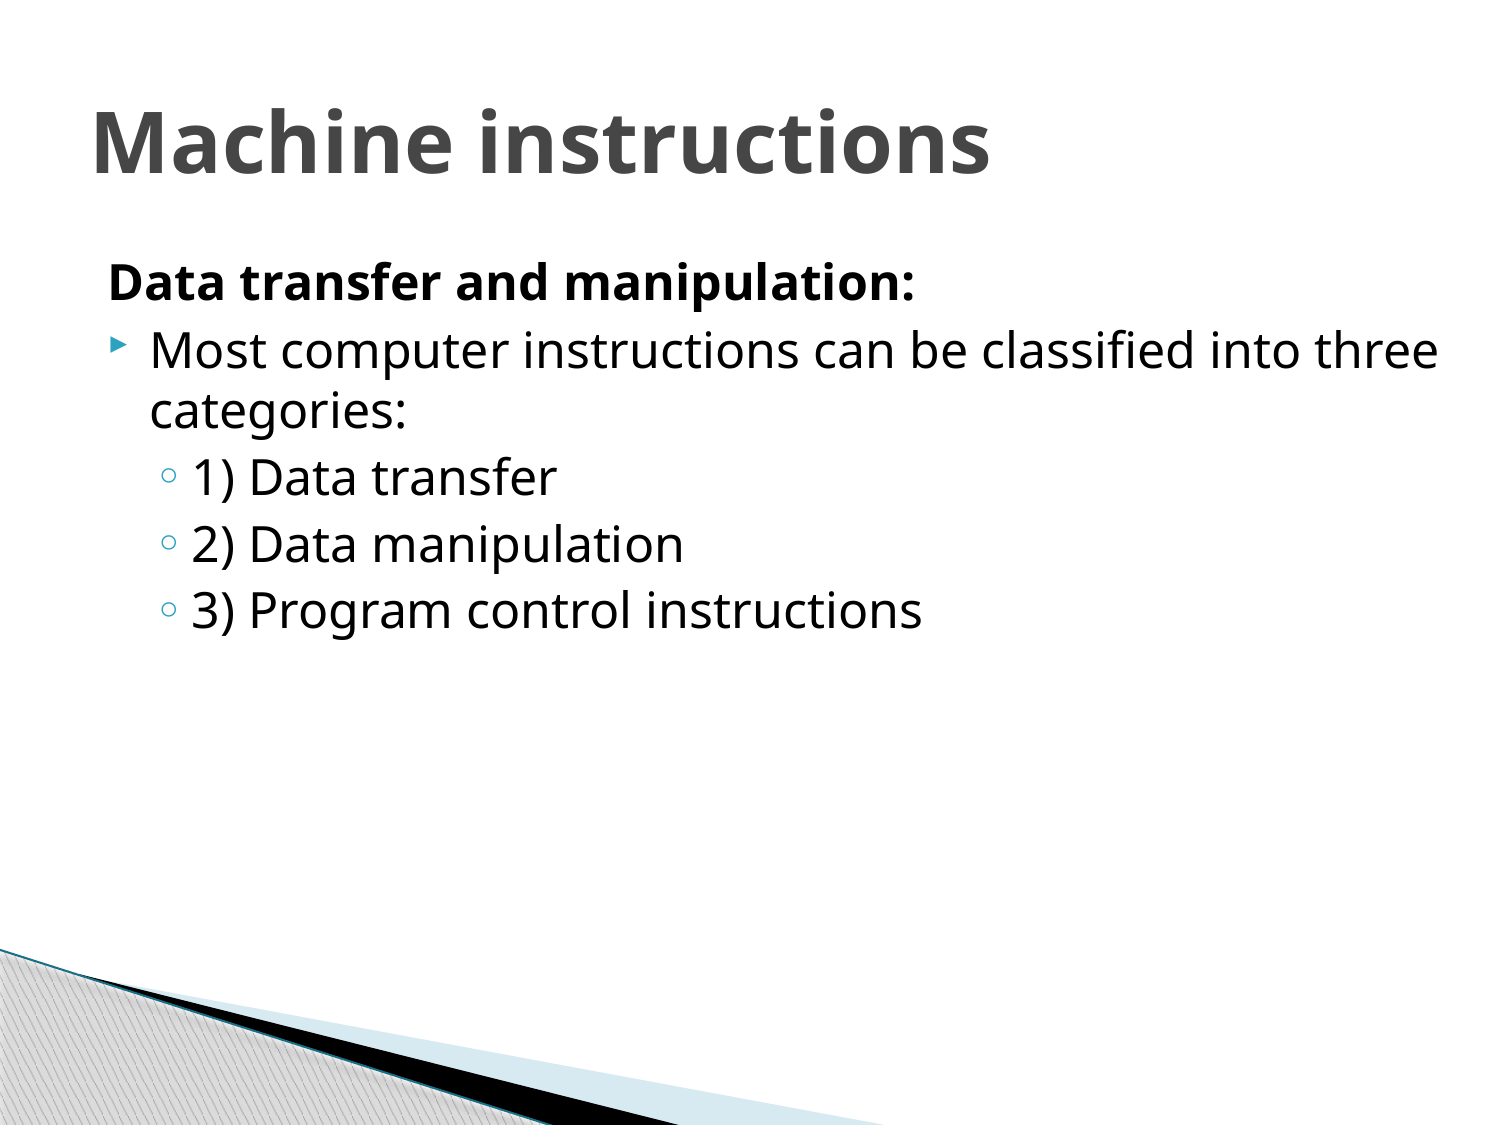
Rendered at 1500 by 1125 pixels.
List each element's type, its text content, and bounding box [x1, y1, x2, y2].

list Data transfer and manipulation: Most computer instructions can be classified into three categories: 1) Data transfer 2) Data manipulation 3) Program control instructions [75, 243, 1463, 986]
title Machine instructions [75, 45, 1425, 233]
